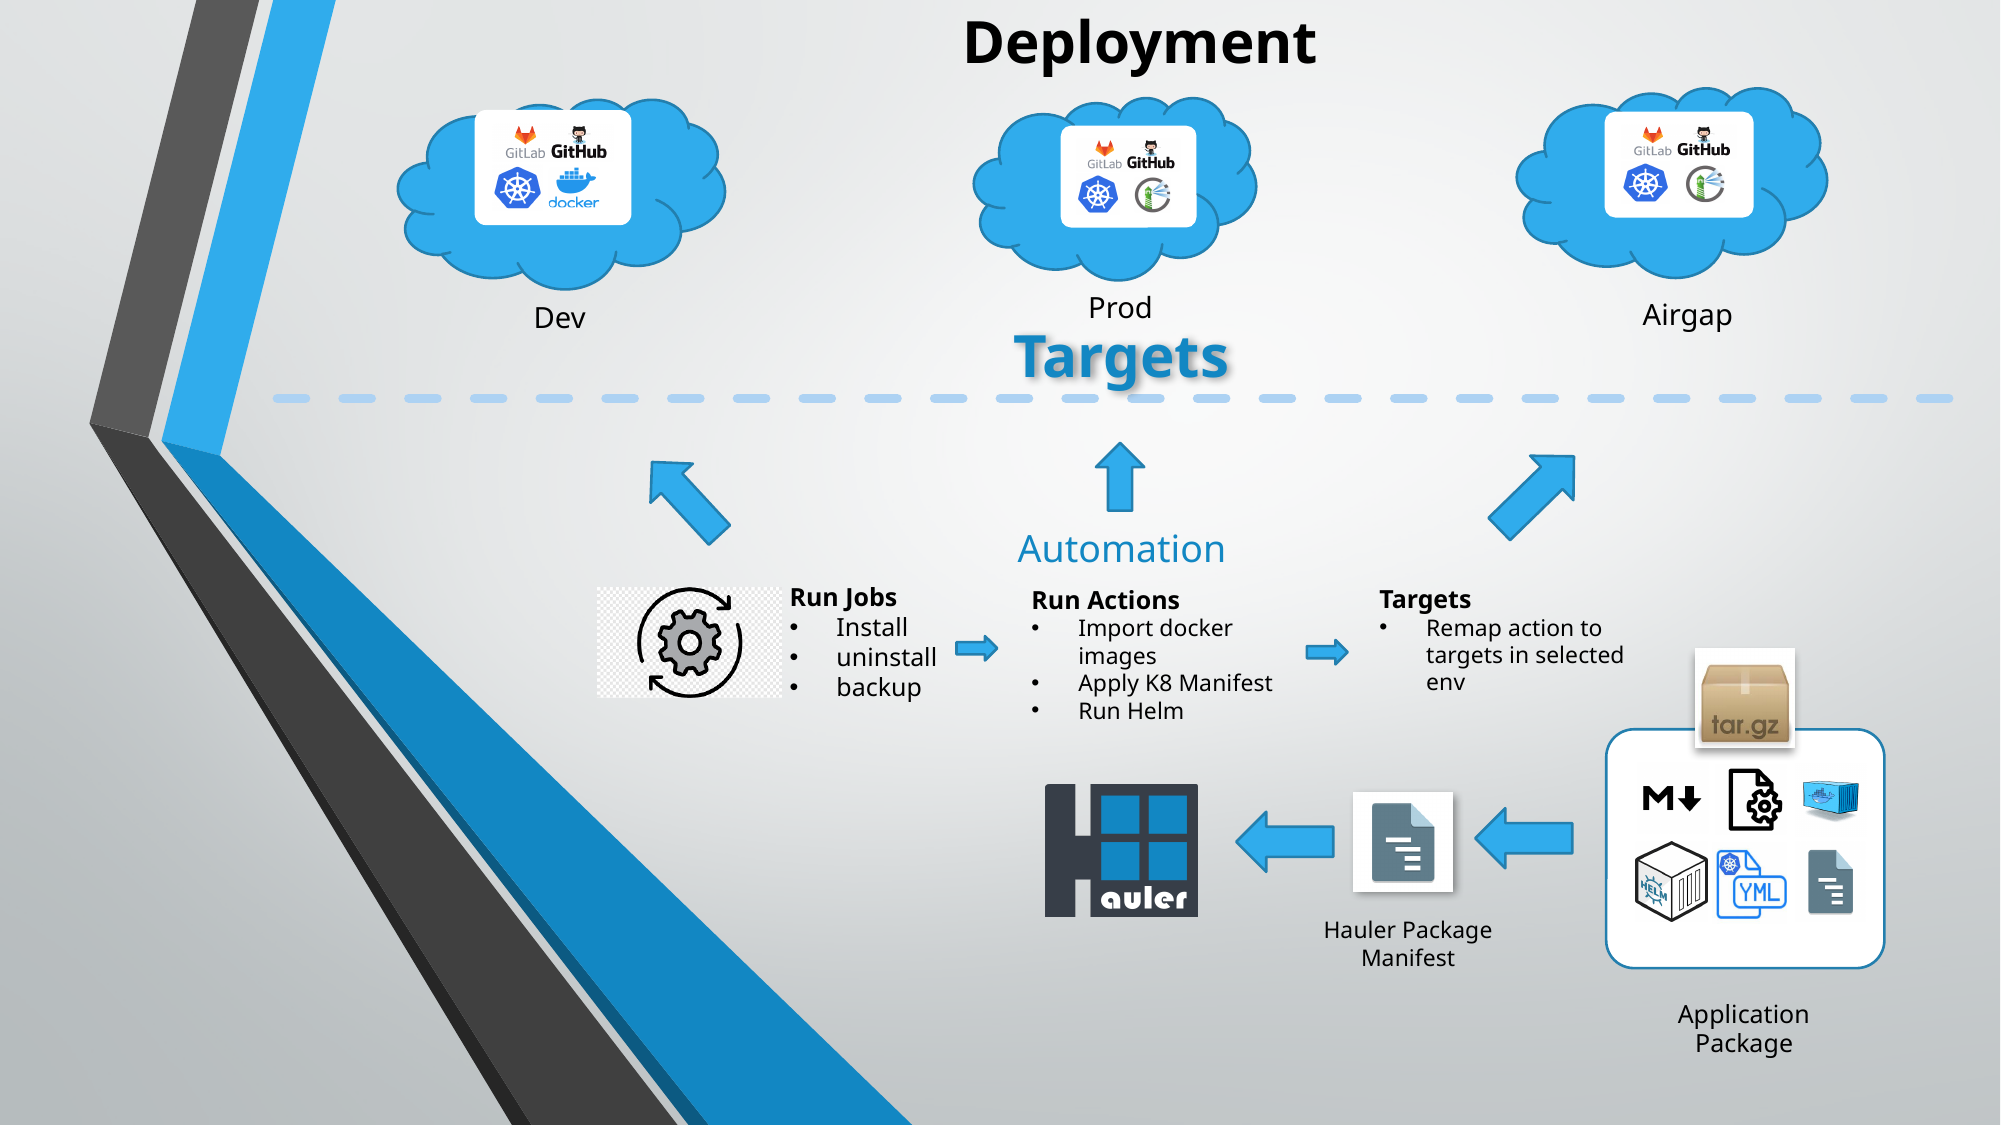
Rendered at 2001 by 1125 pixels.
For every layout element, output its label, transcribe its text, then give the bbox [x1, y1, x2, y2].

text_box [1045, 647, 1885, 1037]
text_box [973, 97, 1257, 329]
text_box Targets [925, 311, 1317, 396]
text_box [597, 442, 1676, 711]
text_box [397, 99, 726, 343]
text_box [1516, 87, 1828, 340]
text_box Deployment [521, 0, 1759, 83]
